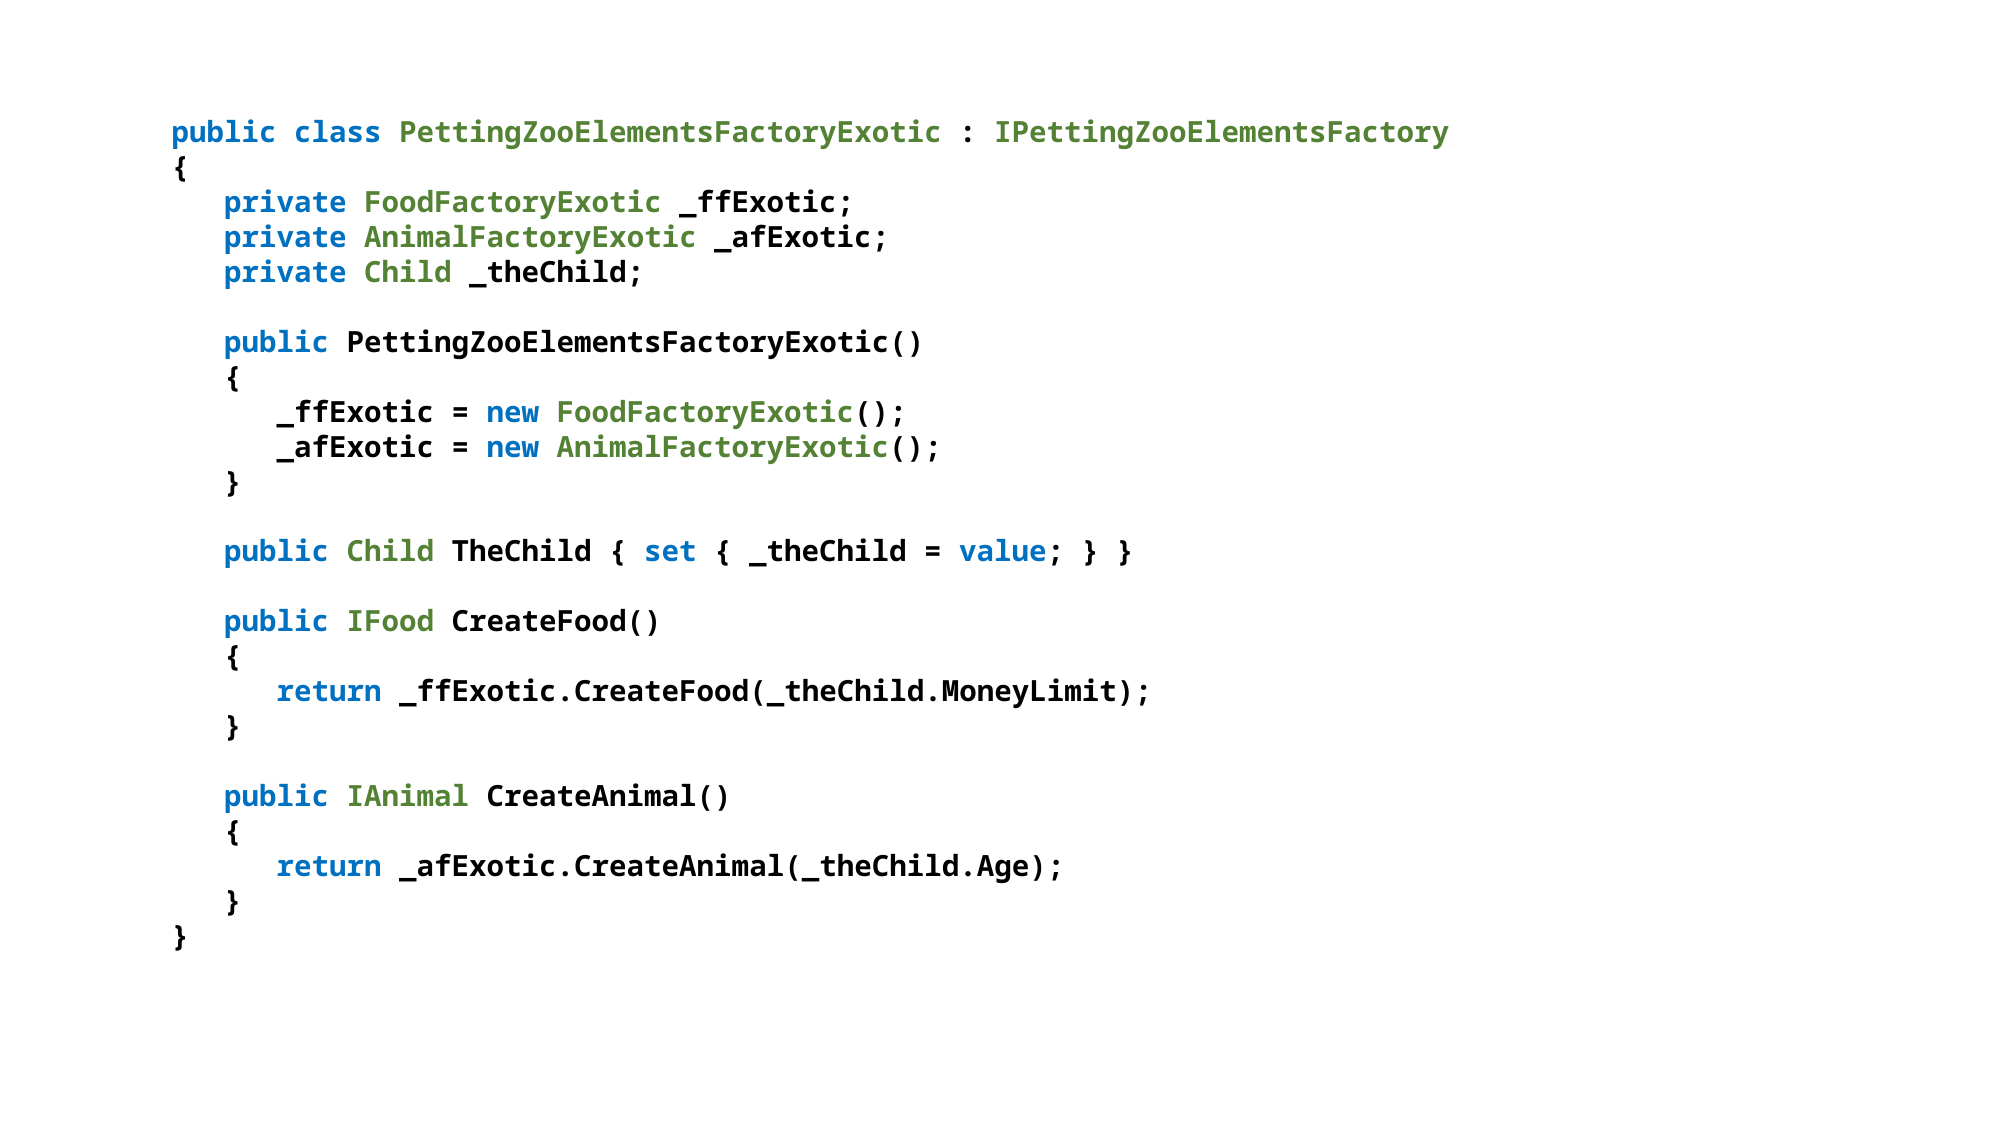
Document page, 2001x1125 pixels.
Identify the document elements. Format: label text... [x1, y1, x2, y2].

text_box public class PettingZooElementsFactoryExotic : IPettingZooElementsFactory { private FoodFactoryExotic _ffExotic; private AnimalFactoryExotic _afExotic; private Child _theChild; public PettingZooElementsFactoryExotic() { _ffExotic = new FoodFactoryExotic(); _afExotic = new AnimalFactoryExotic(); } public Child TheChild { set { _theChild = value; } } public IFood CreateFood() { return _ffExotic.CreateFood(_theChild.MoneyLimit); } public IAnimal CreateAnimal() { return _afExotic.CreateAnimal(_theChild.Age); } } [156, 105, 1813, 960]
